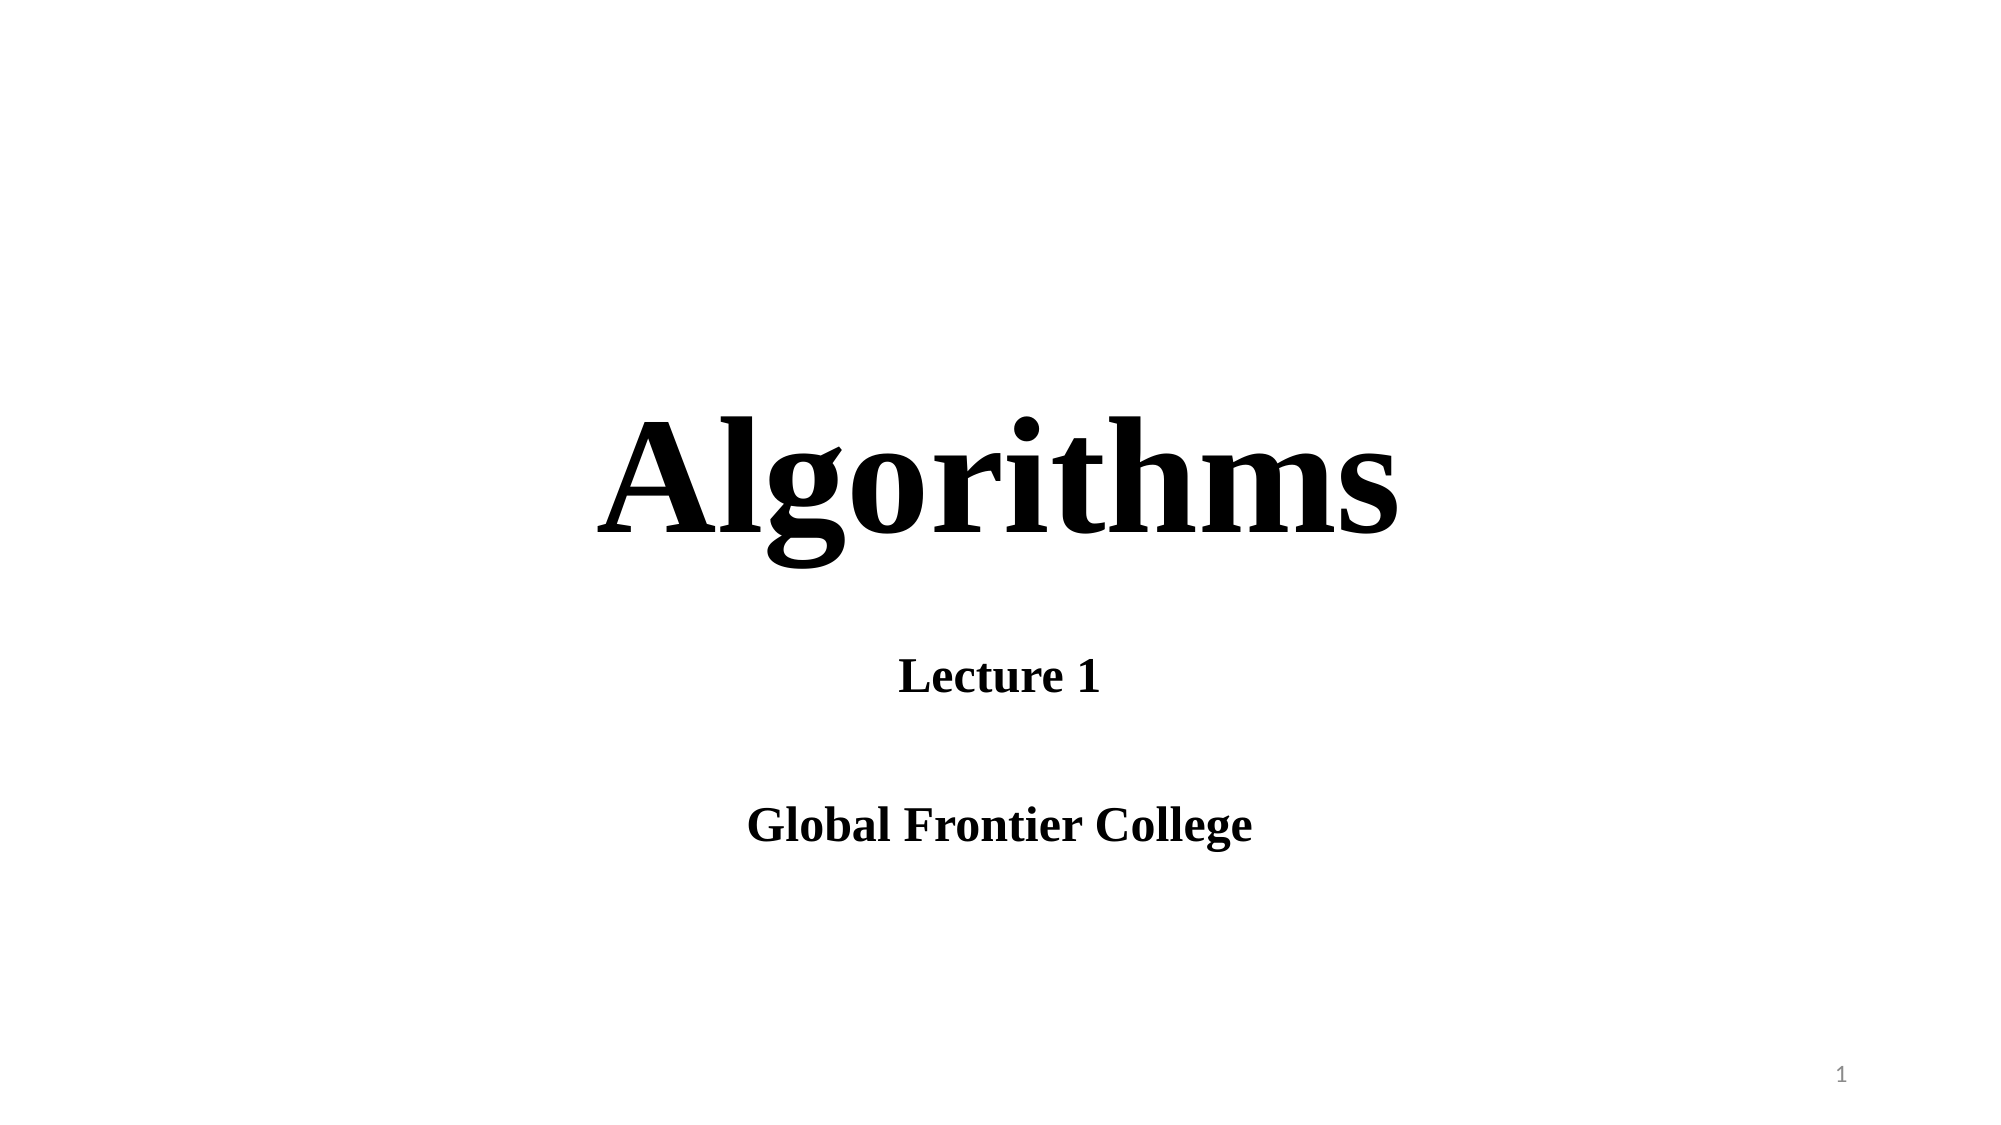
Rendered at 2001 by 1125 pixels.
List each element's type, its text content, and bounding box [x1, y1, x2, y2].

subtitle Lecture 1 Global Frontier College [249, 641, 1750, 980]
slide_number 1 [1412, 1042, 1863, 1103]
title Algorithms [249, 184, 1750, 576]
